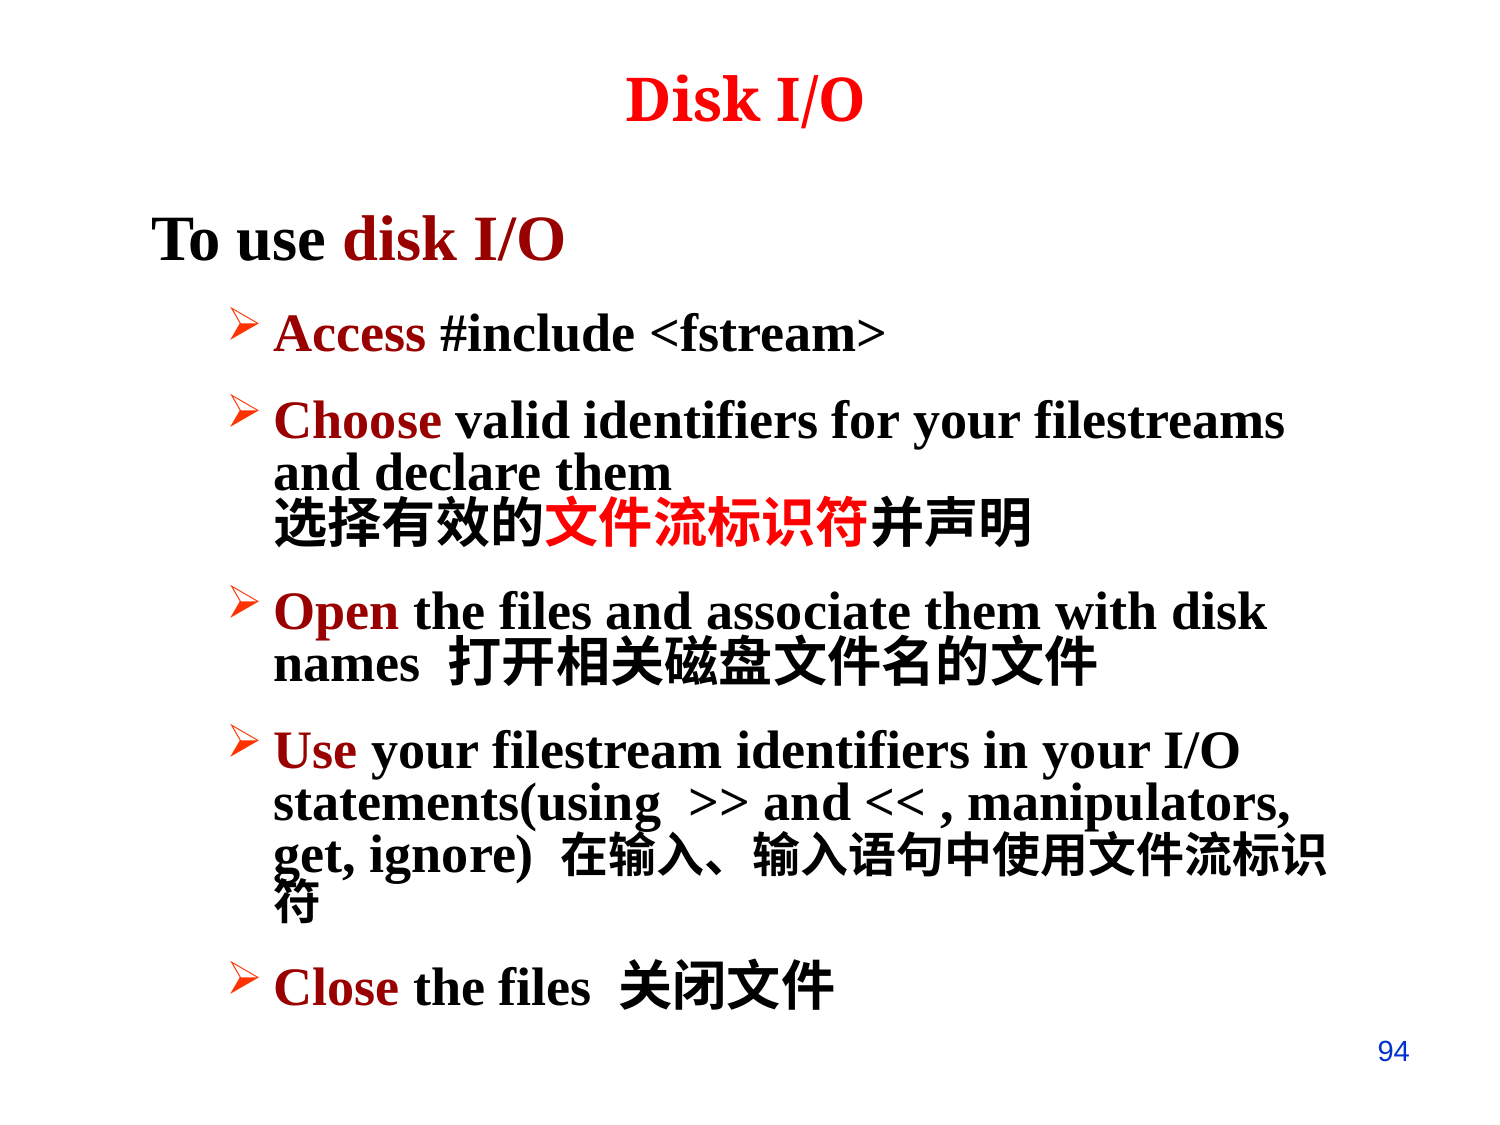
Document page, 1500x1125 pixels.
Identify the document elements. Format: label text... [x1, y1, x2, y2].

text_box 94 [1362, 1024, 1444, 1075]
list To use disk I/O Access #include <fstream> Choose valid identifiers for your filestreams and declare them 选择有效的文件流标识符并声明 Open the files and associate them with disk names 打开相关磁盘文件名的文件 Use your filestream identifiers in your I/O statements(using >> and << , manipulators, get, ignore) 在输入、输入语句中使用文件流标识符 Close the files 关闭文件 [132, 170, 1389, 1002]
title Disk I/O [102, 49, 1390, 143]
